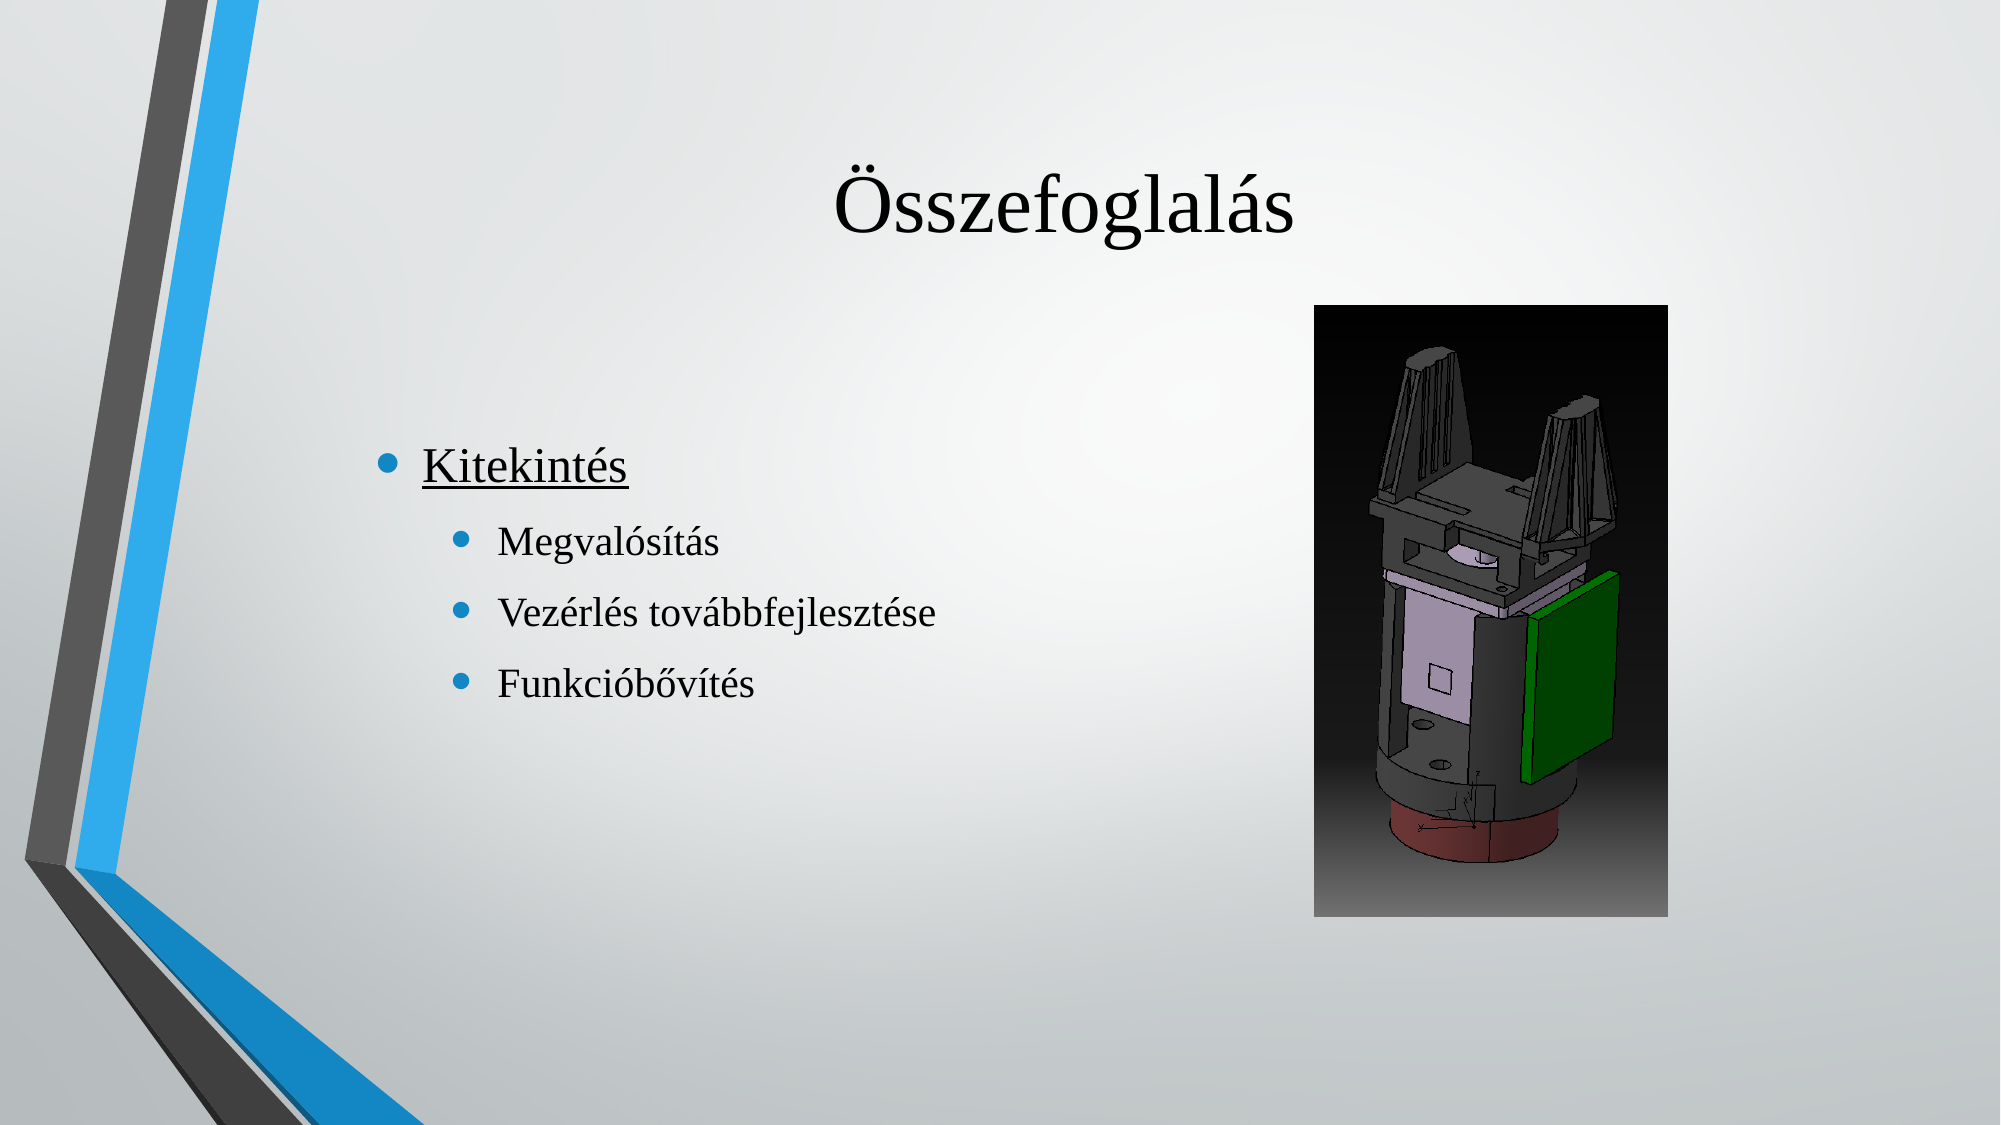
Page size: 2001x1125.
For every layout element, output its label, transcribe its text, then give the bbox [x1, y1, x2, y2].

picture [1314, 305, 1668, 918]
title Összefoglalás [243, 112, 1887, 286]
list Kitekintés Megvalósítás Vezérlés továbbfejlesztése Funkcióbővítés [360, 354, 1102, 867]
